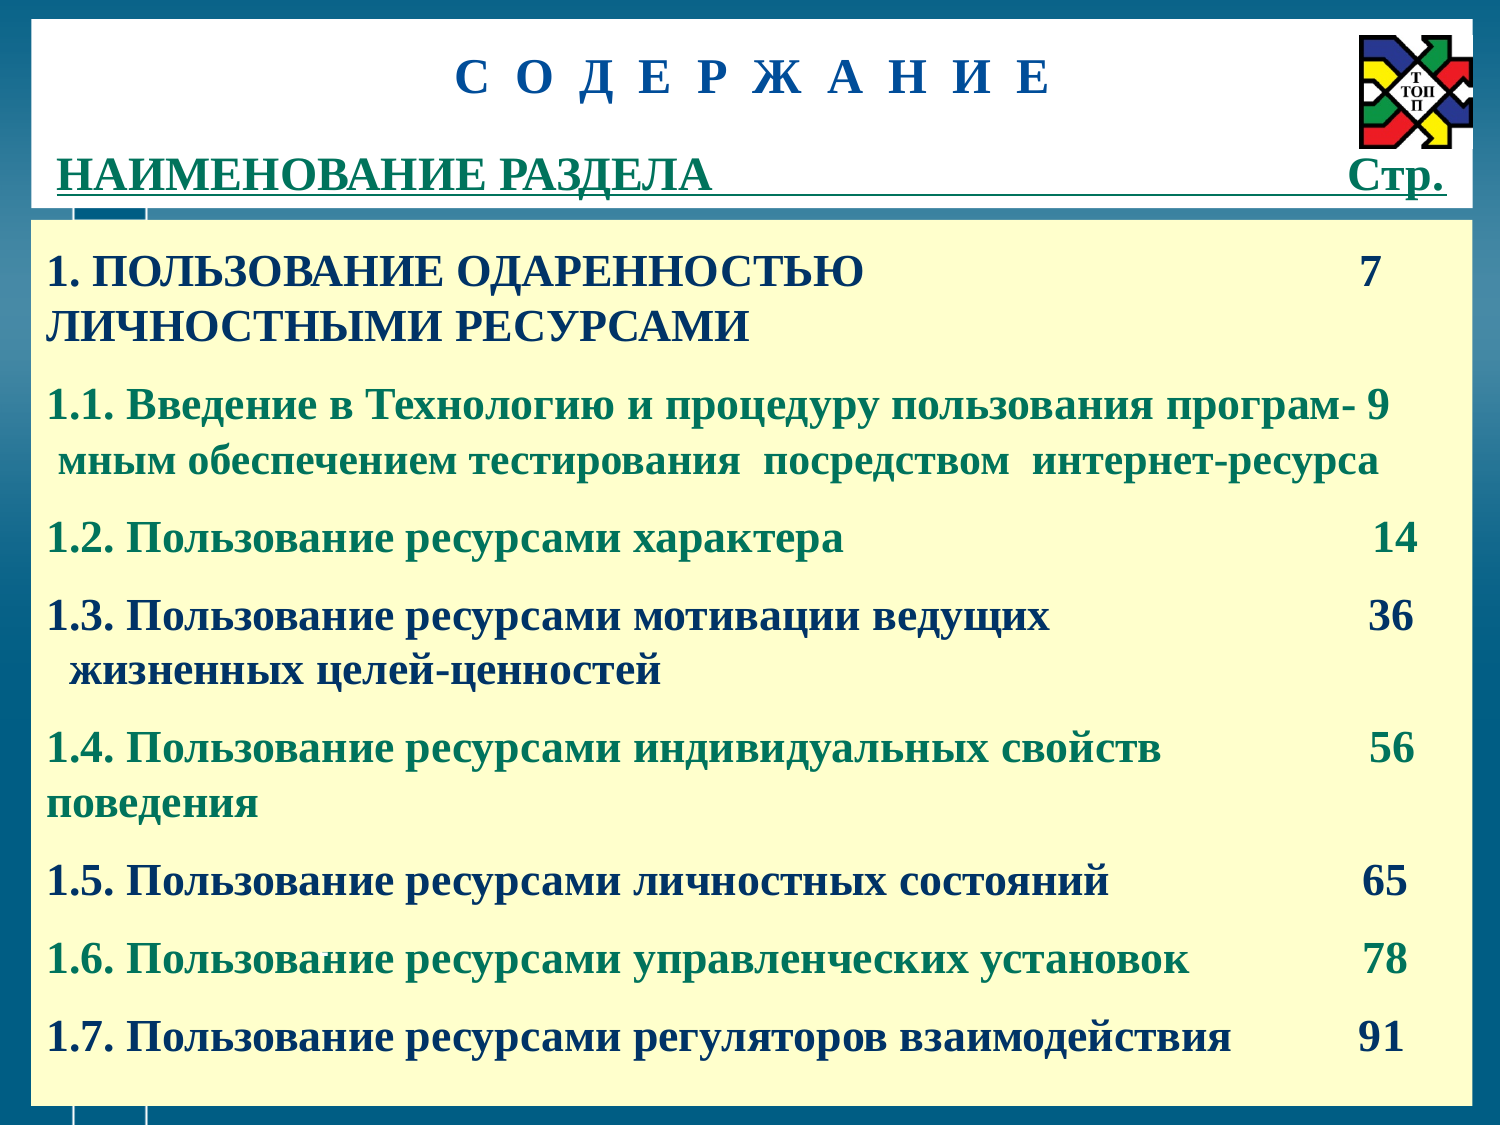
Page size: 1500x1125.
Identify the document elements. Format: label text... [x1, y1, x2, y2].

list 1. ПОЛЬЗОВАНИЕ ОДАРЕННОСТЬЮ 7 ЛИЧНОСТНЫМИ РЕСУРСАМИ 1.1. Введение в Технологию и процедуру пользования програм- 9 мным обеспечением тестирования посредством интернет-ресурса 1.2. Пользование ресурсами характера 14 1.3. Пользование ресурсами мотивации ведущих 36 жизненных целей-ценностей 1.4. Пользование ресурсами индивидуальных свойств 56 поведения 1.5. Пользование ресурсами личностных состояний 65 1.6. Пользование ресурсами управленческих установок 78 1.7. Пользование ресурсами регуляторов взаимодействия 91 [30, 219, 1473, 1107]
text_box - [304, 925, 1380, 976]
picture [0, 11, 1500, 578]
title С О Д Е Р Ж А Н И Е НАИМЕНОВАНИЕ РАЗДЕЛА Стр. [31, 18, 1473, 209]
